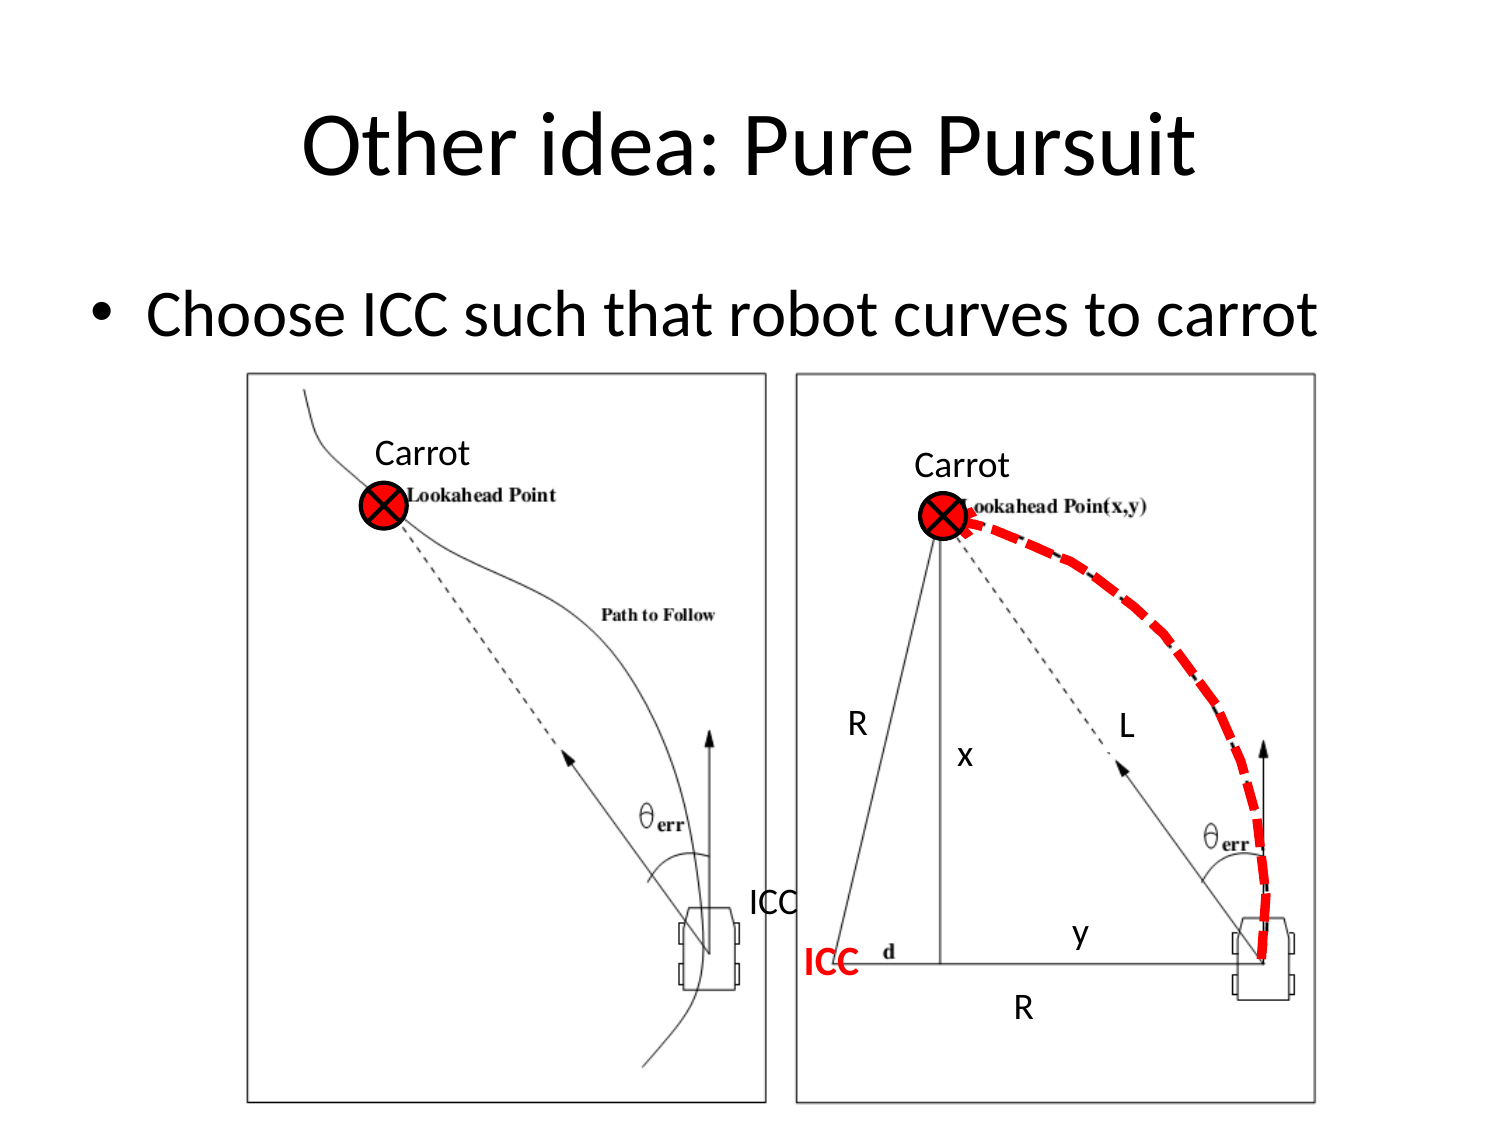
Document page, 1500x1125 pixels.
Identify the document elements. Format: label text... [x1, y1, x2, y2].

title Other idea: Pure Pursuit [75, 45, 1425, 233]
picture [229, 349, 1333, 1123]
list Choose ICC such that robot curves to carrot [75, 262, 1425, 1005]
